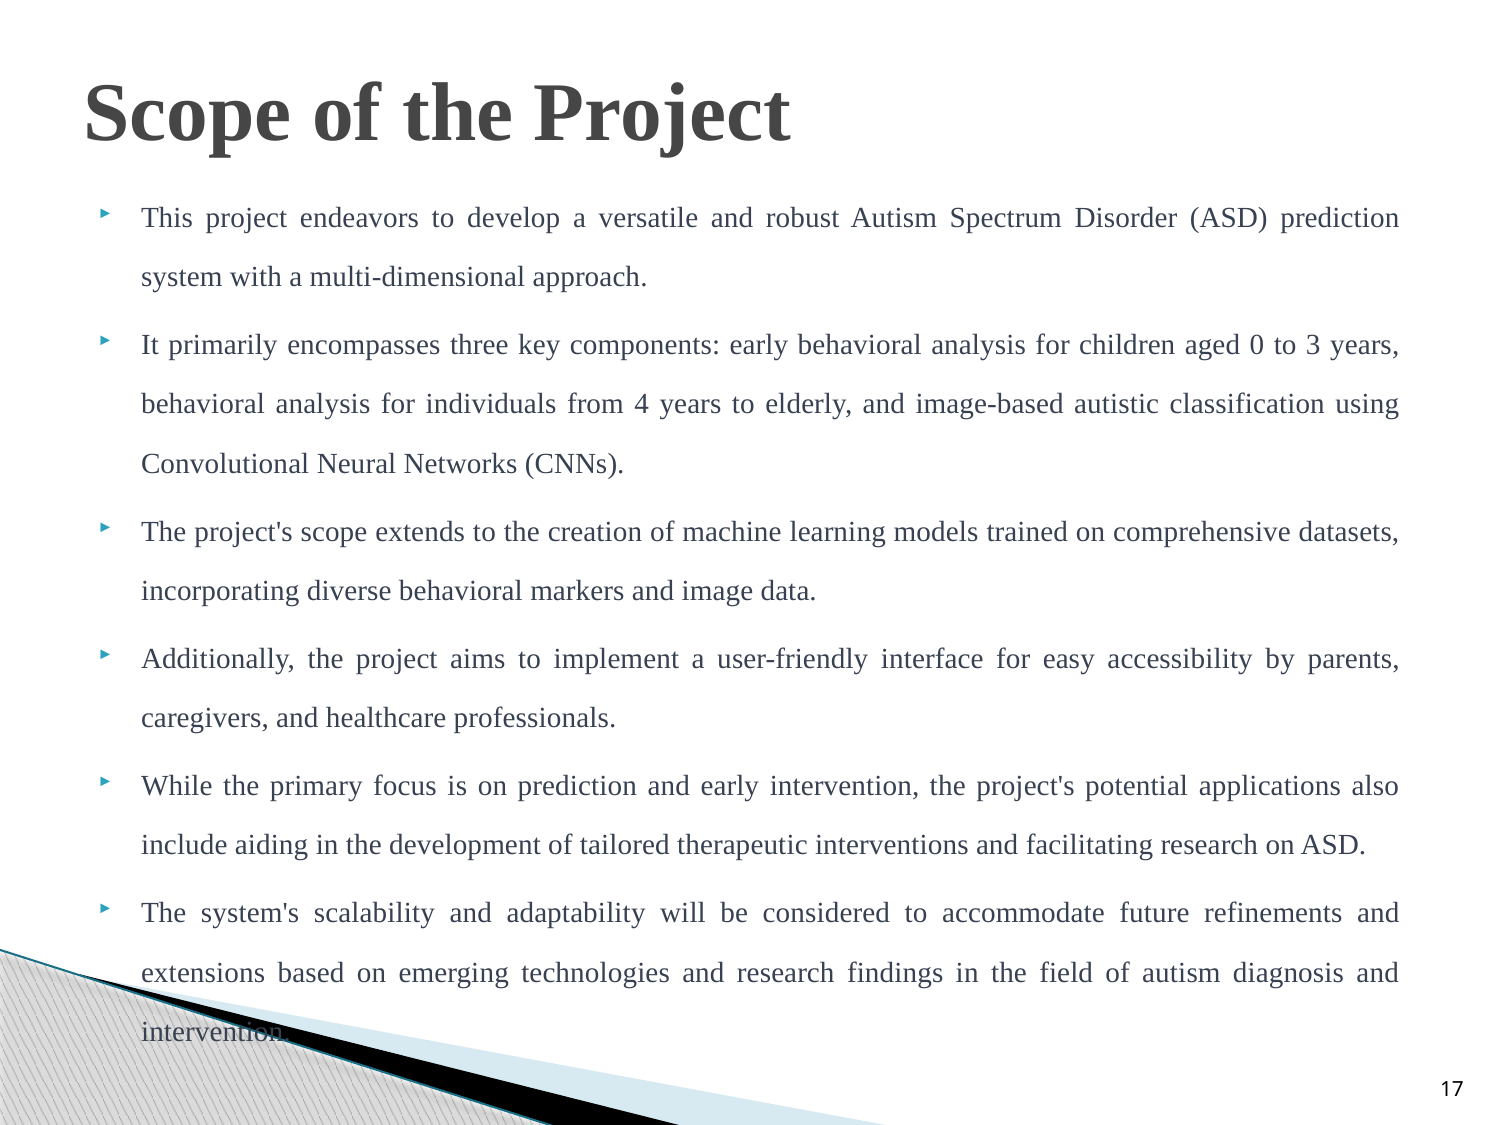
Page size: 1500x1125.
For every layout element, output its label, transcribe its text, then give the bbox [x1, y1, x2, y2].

slide_number 17 [1418, 1051, 1479, 1112]
title Scope of the Project [68, 13, 1419, 202]
list This project endeavors to develop a versatile and robust Autism Spectrum Disorder (ASD) prediction system with a multi-dimensional approach. It primarily encompasses three key components: early behavioral analysis for children aged 0 to 3 years, behavioral analysis for individuals from 4 years to elderly, and image-based autistic classification using Convolutional Neural Networks (CNNs). The project's scope extends to the creation of machine learning models trained on comprehensive datasets, incorporating diverse behavioral markers and image data. Additionally, the project aims to implement a user-friendly interface for easy accessibility by parents, caregivers, and healthcare professionals. While the primary focus is on prediction and early intervention, the project's potential applications also include aiding in the development of tailored therapeutic interventions and facilitating research on ASD. The system's scalability and adaptability will be considered to accommodate future refinements and extensions based on emerging technologies and research findings in the field of autism diagnosis and intervention. [66, 166, 1417, 1087]
